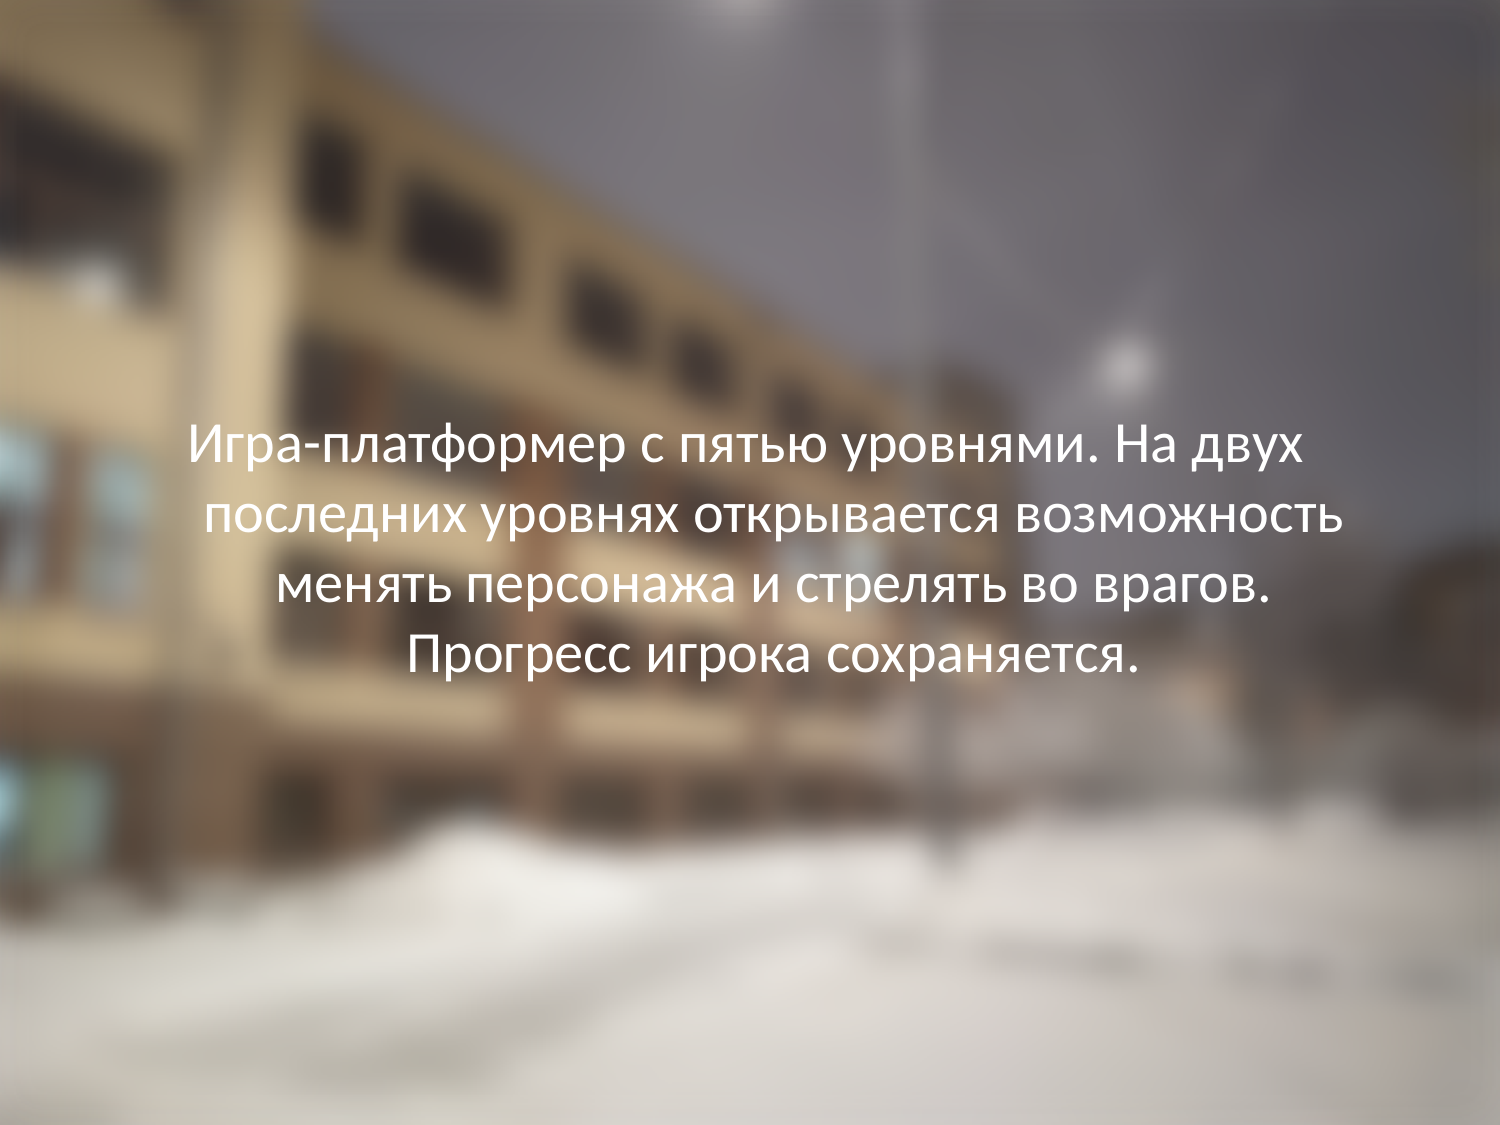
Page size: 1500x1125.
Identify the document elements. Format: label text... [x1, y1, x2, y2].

picture [0, 0, 1500, 1125]
list Игра-платформер с пятью уровнями. На двух последних уровнях открывается возможность менять персонажа и стрелять во врагов. Прогресс игрока сохраняется. [123, 397, 1368, 693]
